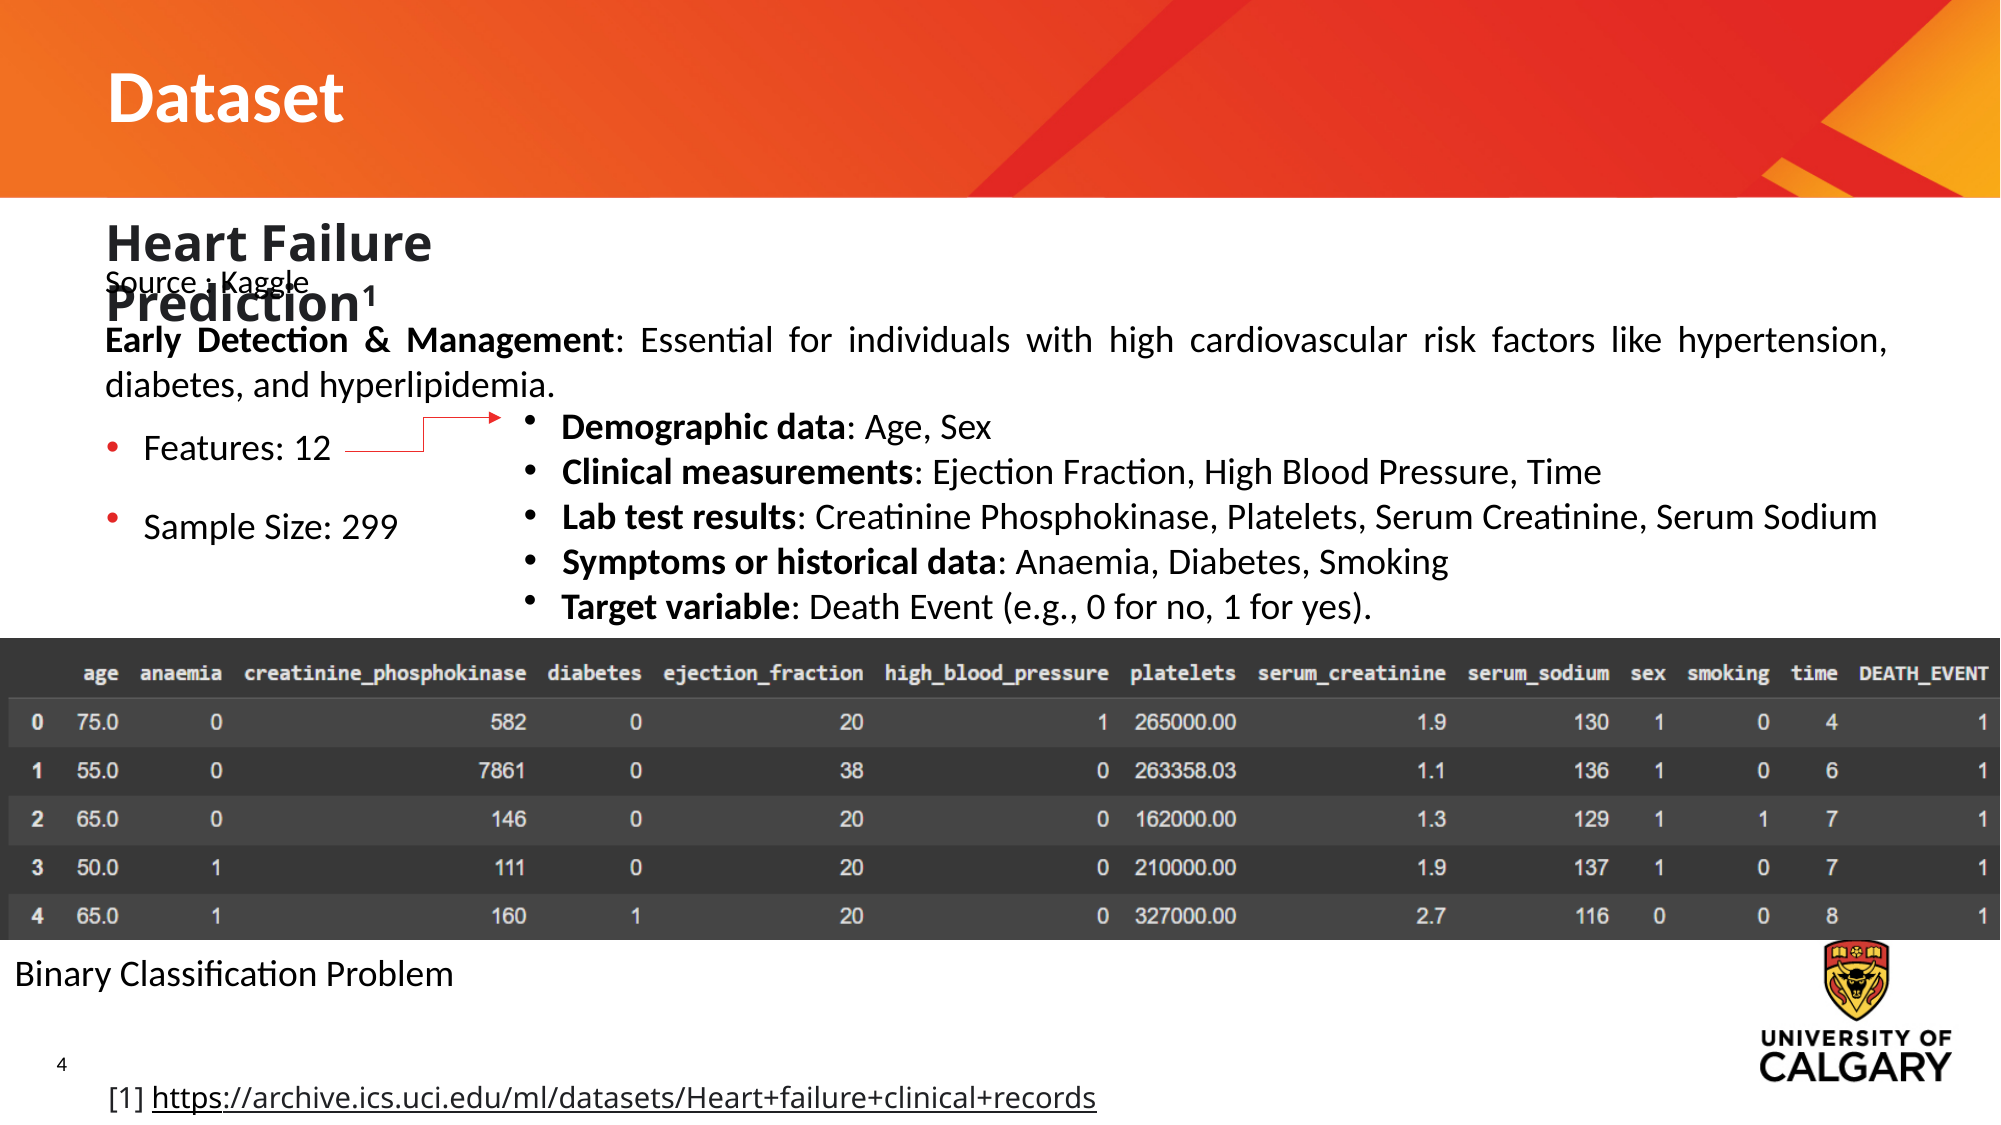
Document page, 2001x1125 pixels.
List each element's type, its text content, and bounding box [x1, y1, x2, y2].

text_box Heart Failure Prediction1 [90, 204, 708, 253]
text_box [345, 417, 502, 452]
title Dataset [92, 12, 1818, 183]
text_box Early Detection & Management: Essential for individuals with high cardiovascular risk factors like hypertension, diabetes, and hyperlipidemia. [90, 307, 1905, 413]
list Features: 12 Sample Size: 299 [91, 413, 508, 585]
text_box [1] https://archive.ics.uci.edu/ml/datasets/Heart+failure+clinical+records [93, 1071, 1290, 1125]
text_box Demographic data: Age, Sex Clinical measurements: Ejection Fraction, High Blood Pressure, Time Lab test results: Creatinine Phosphokinase, Platelets, Serum Creatinine, Serum Sodium Symptoms or historical data: Anaemia, Diabetes, Smoking Target variable: Death Event (e.g., 0 for no, 1 for yes). [508, 394, 1905, 635]
text_box Binary Classification Problem [0, 941, 658, 1002]
picture [0, 0, 2001, 1125]
text_box Source : Kaggle [90, 253, 975, 309]
slide_number 4 [41, 1043, 492, 1104]
